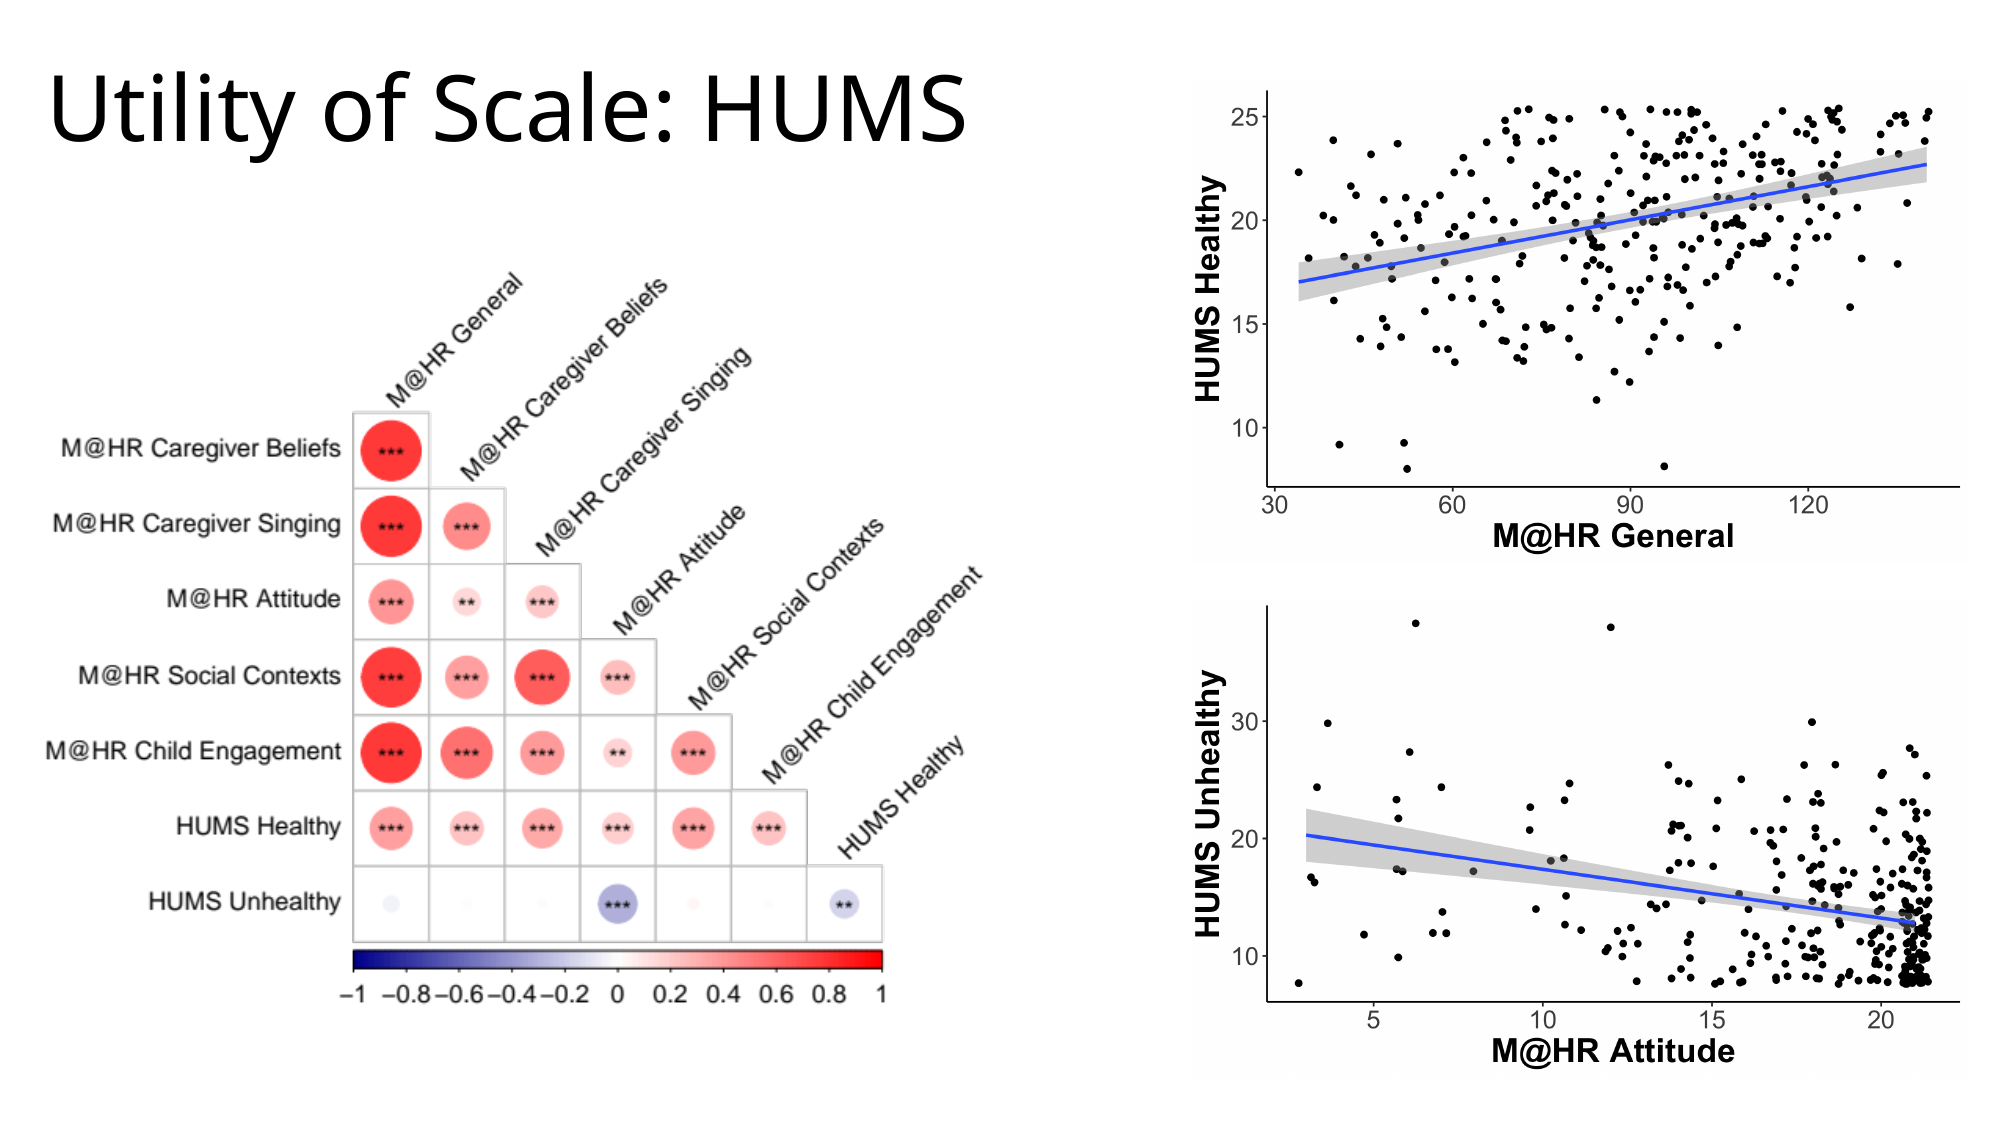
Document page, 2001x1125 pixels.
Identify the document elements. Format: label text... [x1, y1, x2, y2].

picture [1186, 80, 1969, 563]
picture [44, 252, 1000, 1028]
title Utility of Scale: HUMS [31, 3, 1757, 221]
picture [1186, 596, 1969, 1078]
